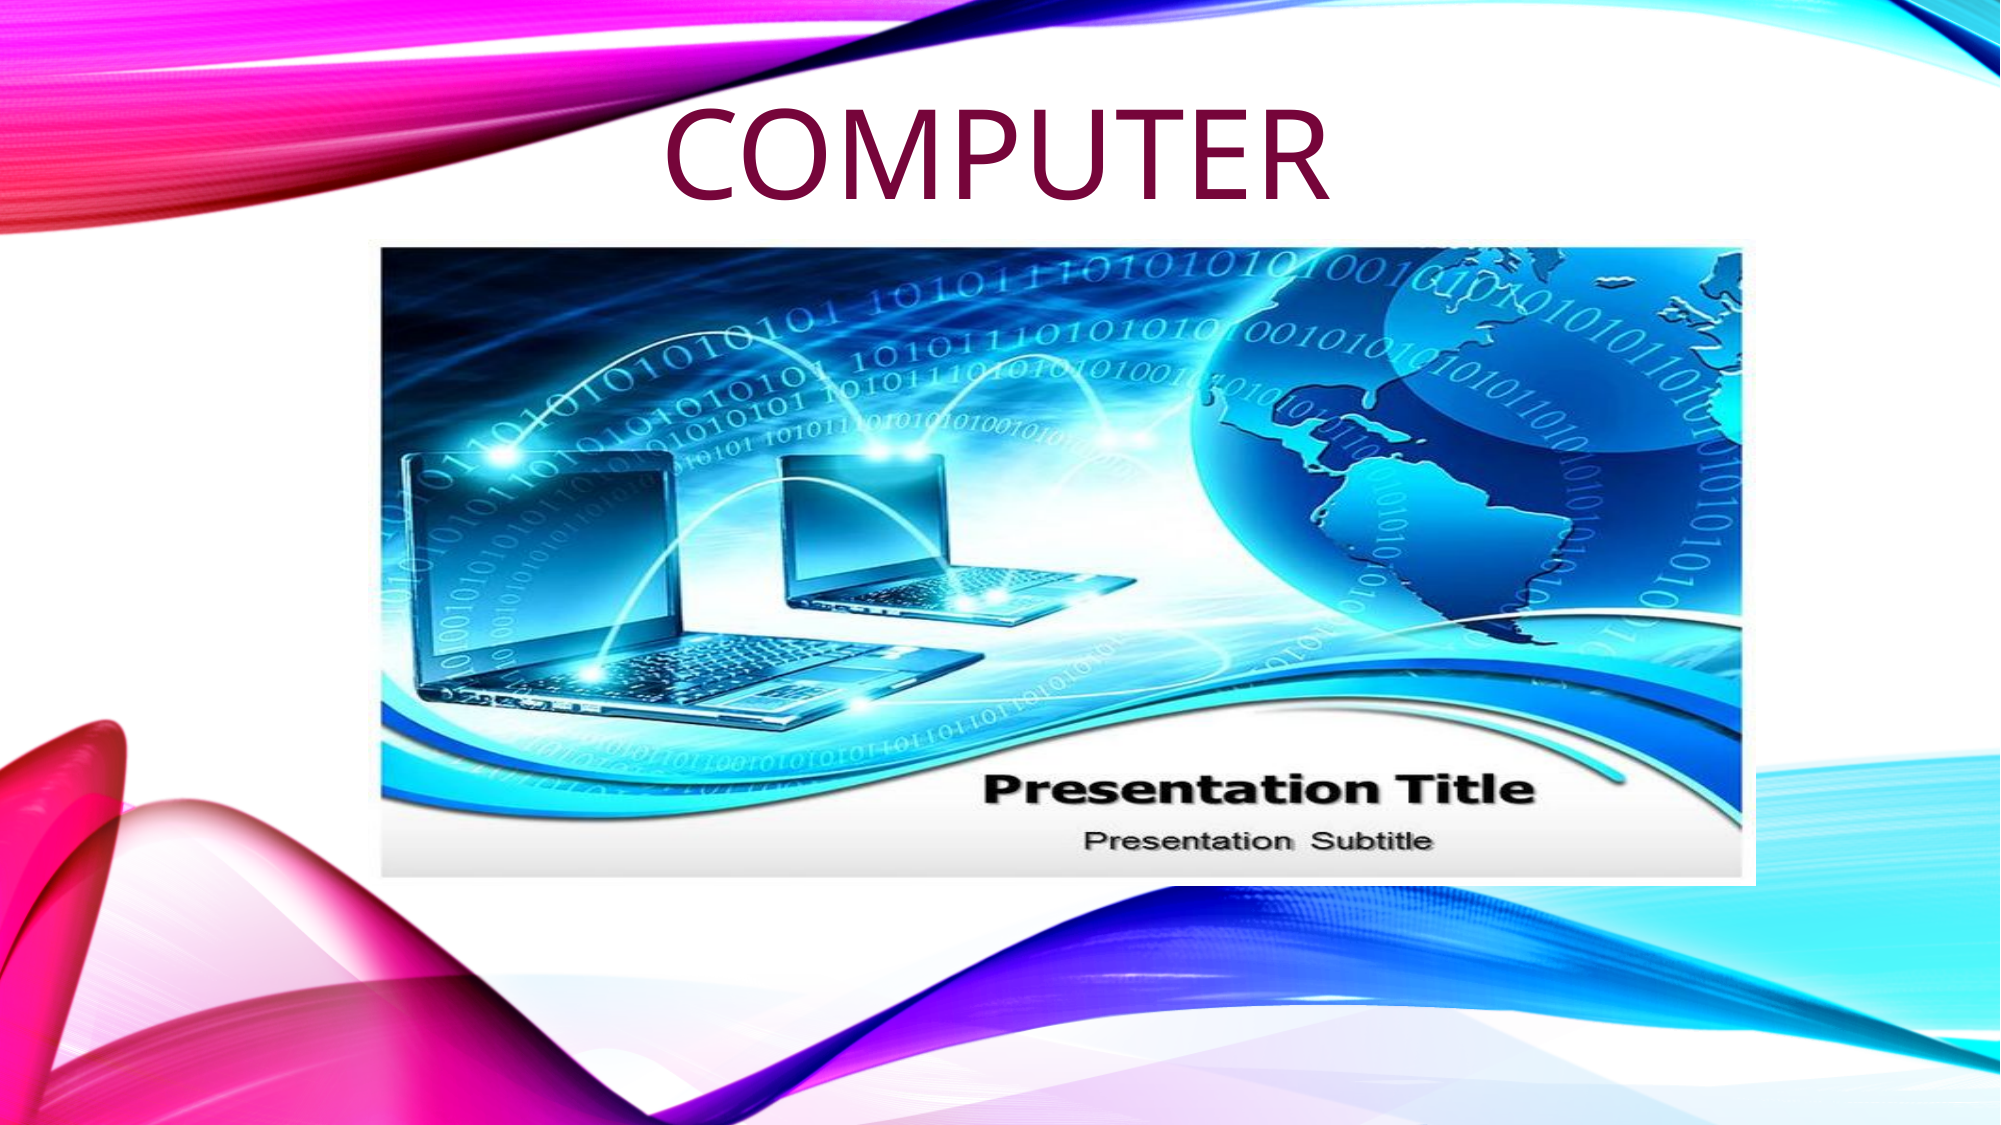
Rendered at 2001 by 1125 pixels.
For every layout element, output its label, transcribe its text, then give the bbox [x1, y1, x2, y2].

title computer [645, 0, 2000, 235]
picture [0, 238, 2000, 1125]
picture [1795, 1003, 1806, 1008]
picture [0, 0, 2000, 237]
